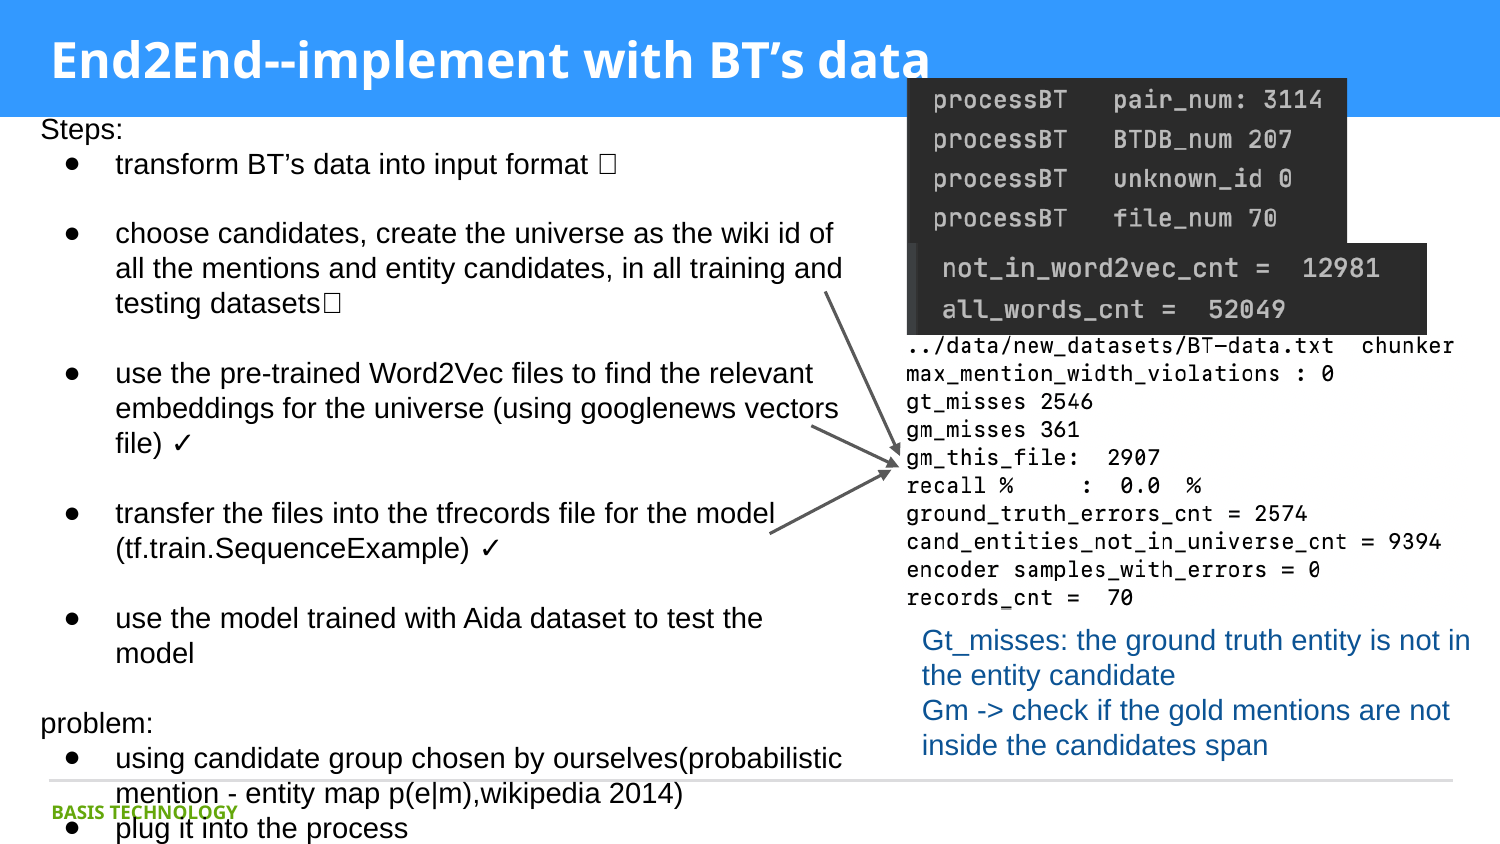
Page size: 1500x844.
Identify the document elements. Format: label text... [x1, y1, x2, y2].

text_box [769, 469, 892, 534]
picture [749, 78, 1468, 626]
text_box Gt_misses: the ground truth entity is not in the entity candidate Gm -> check if the gold mentions are not inside the candidates span [906, 606, 1488, 781]
footer BASIS TECHNOLOGY [49, 797, 490, 826]
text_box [811, 425, 900, 468]
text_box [824, 291, 901, 425]
title End2End--implement with BT’s data [48, 26, 1208, 101]
text_box [0, 0, 1500, 117]
text_box Steps: transform BT’s data into input format ✅ choose candidates, create the universe as the wiki id of all the mentions and entity candidates, in all training and testing datasets❌ use the pre-trained Word2Vec files to find the relevant embeddings for the universe (using googlenews vectors file) ✓ transfer the files into the tfrecords file for the model (tf.train.SequenceExample) ✓ use the model trained with Aida dataset to test the model problem: using candidate group chosen by ourselves(probabilistic mention - entity map p(e|m),wikipedia 2014) plug it into the process [25, 94, 867, 786]
